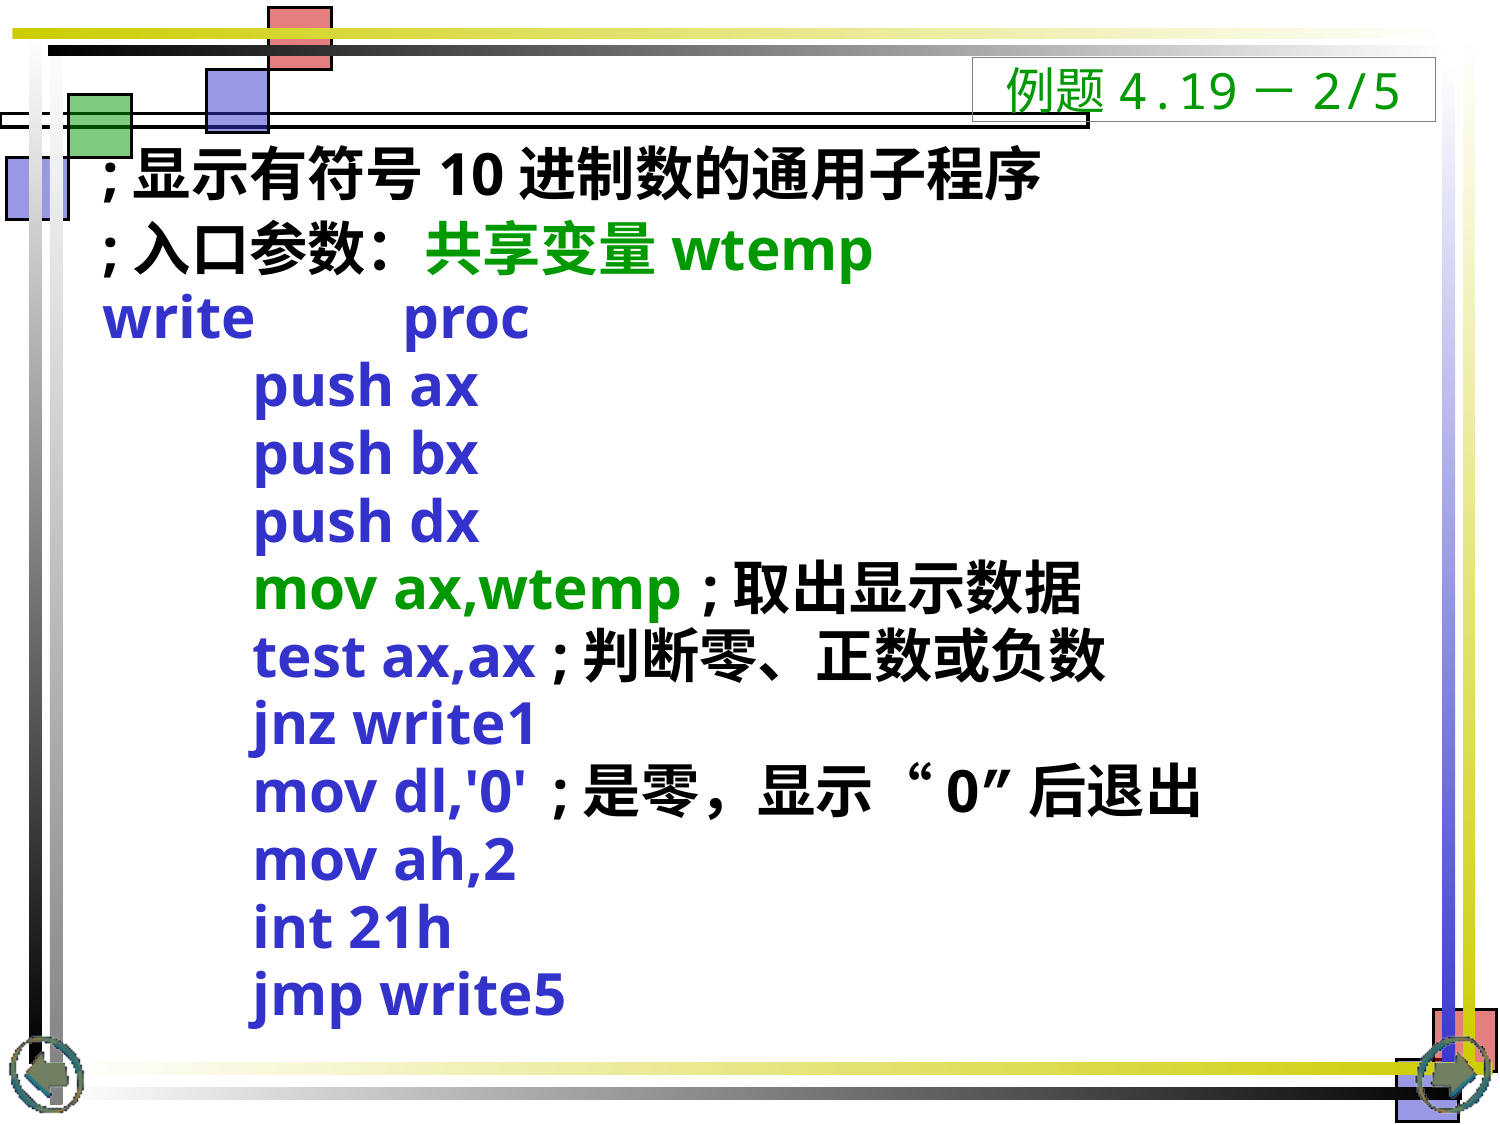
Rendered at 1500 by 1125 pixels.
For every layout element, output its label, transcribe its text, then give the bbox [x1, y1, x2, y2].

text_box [12, 28, 1448, 56]
list ;显示有符号10进制数的通用子程序 ;入口参数：共享变量wtemp write proc push ax push bx push dx mov ax,wtemp ;取出显示数据 test ax,ax ;判断零、正数或负数 jnz write1 mov dl,'0' ;是零，显示“0”后退出 mov ah,2 int 21h jmp write5 [87, 137, 1425, 1062]
title 例题4.19－2/5 [972, 57, 1436, 122]
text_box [1442, 36, 1475, 1031]
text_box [29, 56, 63, 1031]
picture [0, 1031, 94, 1125]
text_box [94, 1062, 1406, 1100]
picture [1406, 1031, 1500, 1125]
